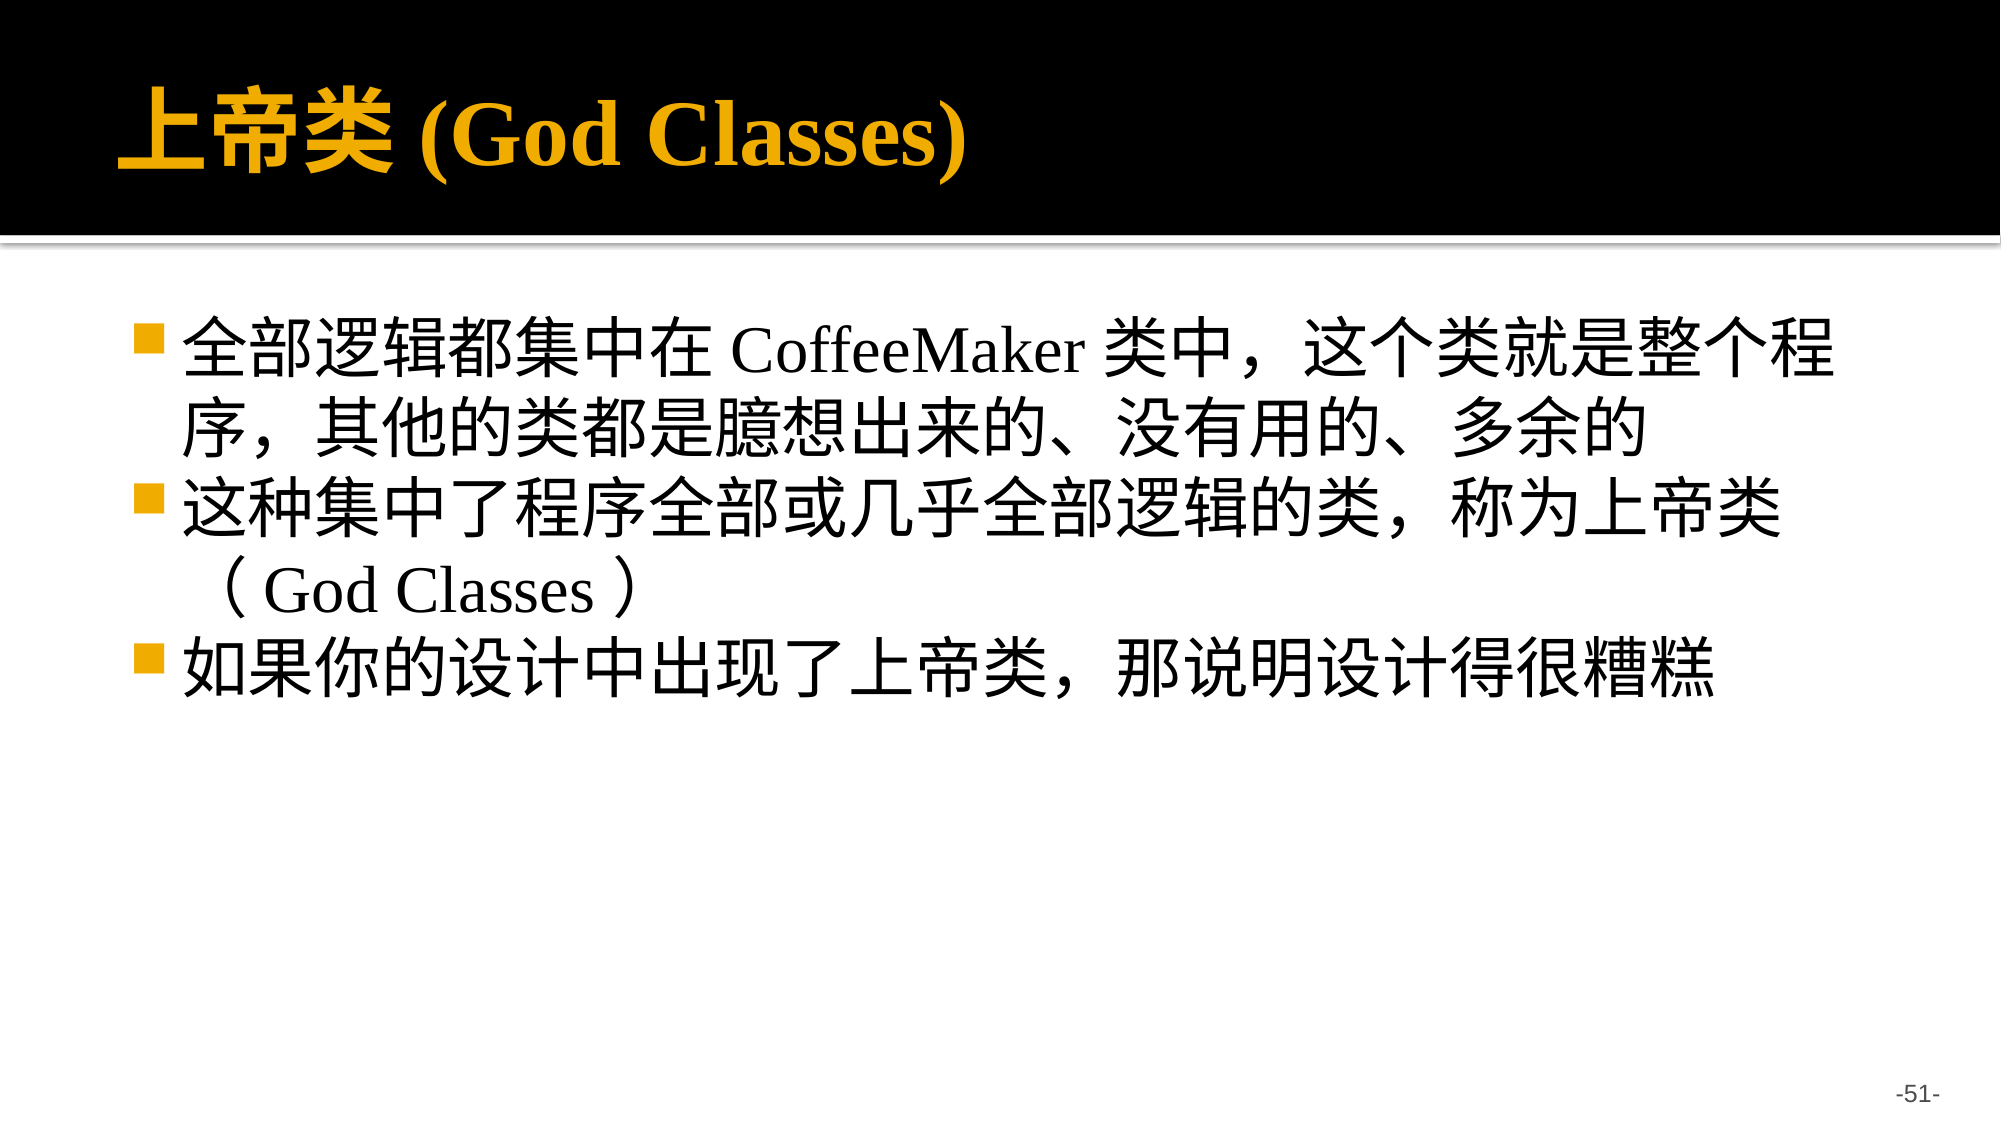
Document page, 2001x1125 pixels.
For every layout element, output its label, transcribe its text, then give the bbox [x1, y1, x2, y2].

list 全部逻辑都集中在CoffeeMaker类中，这个类就是整个程序，其他的类都是臆想出来的、没有用的、多余的 这种集中了程序全部或几乎全部逻辑的类，称为上帝类（God Classes） 如果你的设计中出现了上帝类，那说明设计得很糟糕 [99, 291, 1900, 1050]
slide_number -51- [1794, 1062, 1955, 1108]
title 上帝类(God Classes) [99, 25, 1900, 231]
